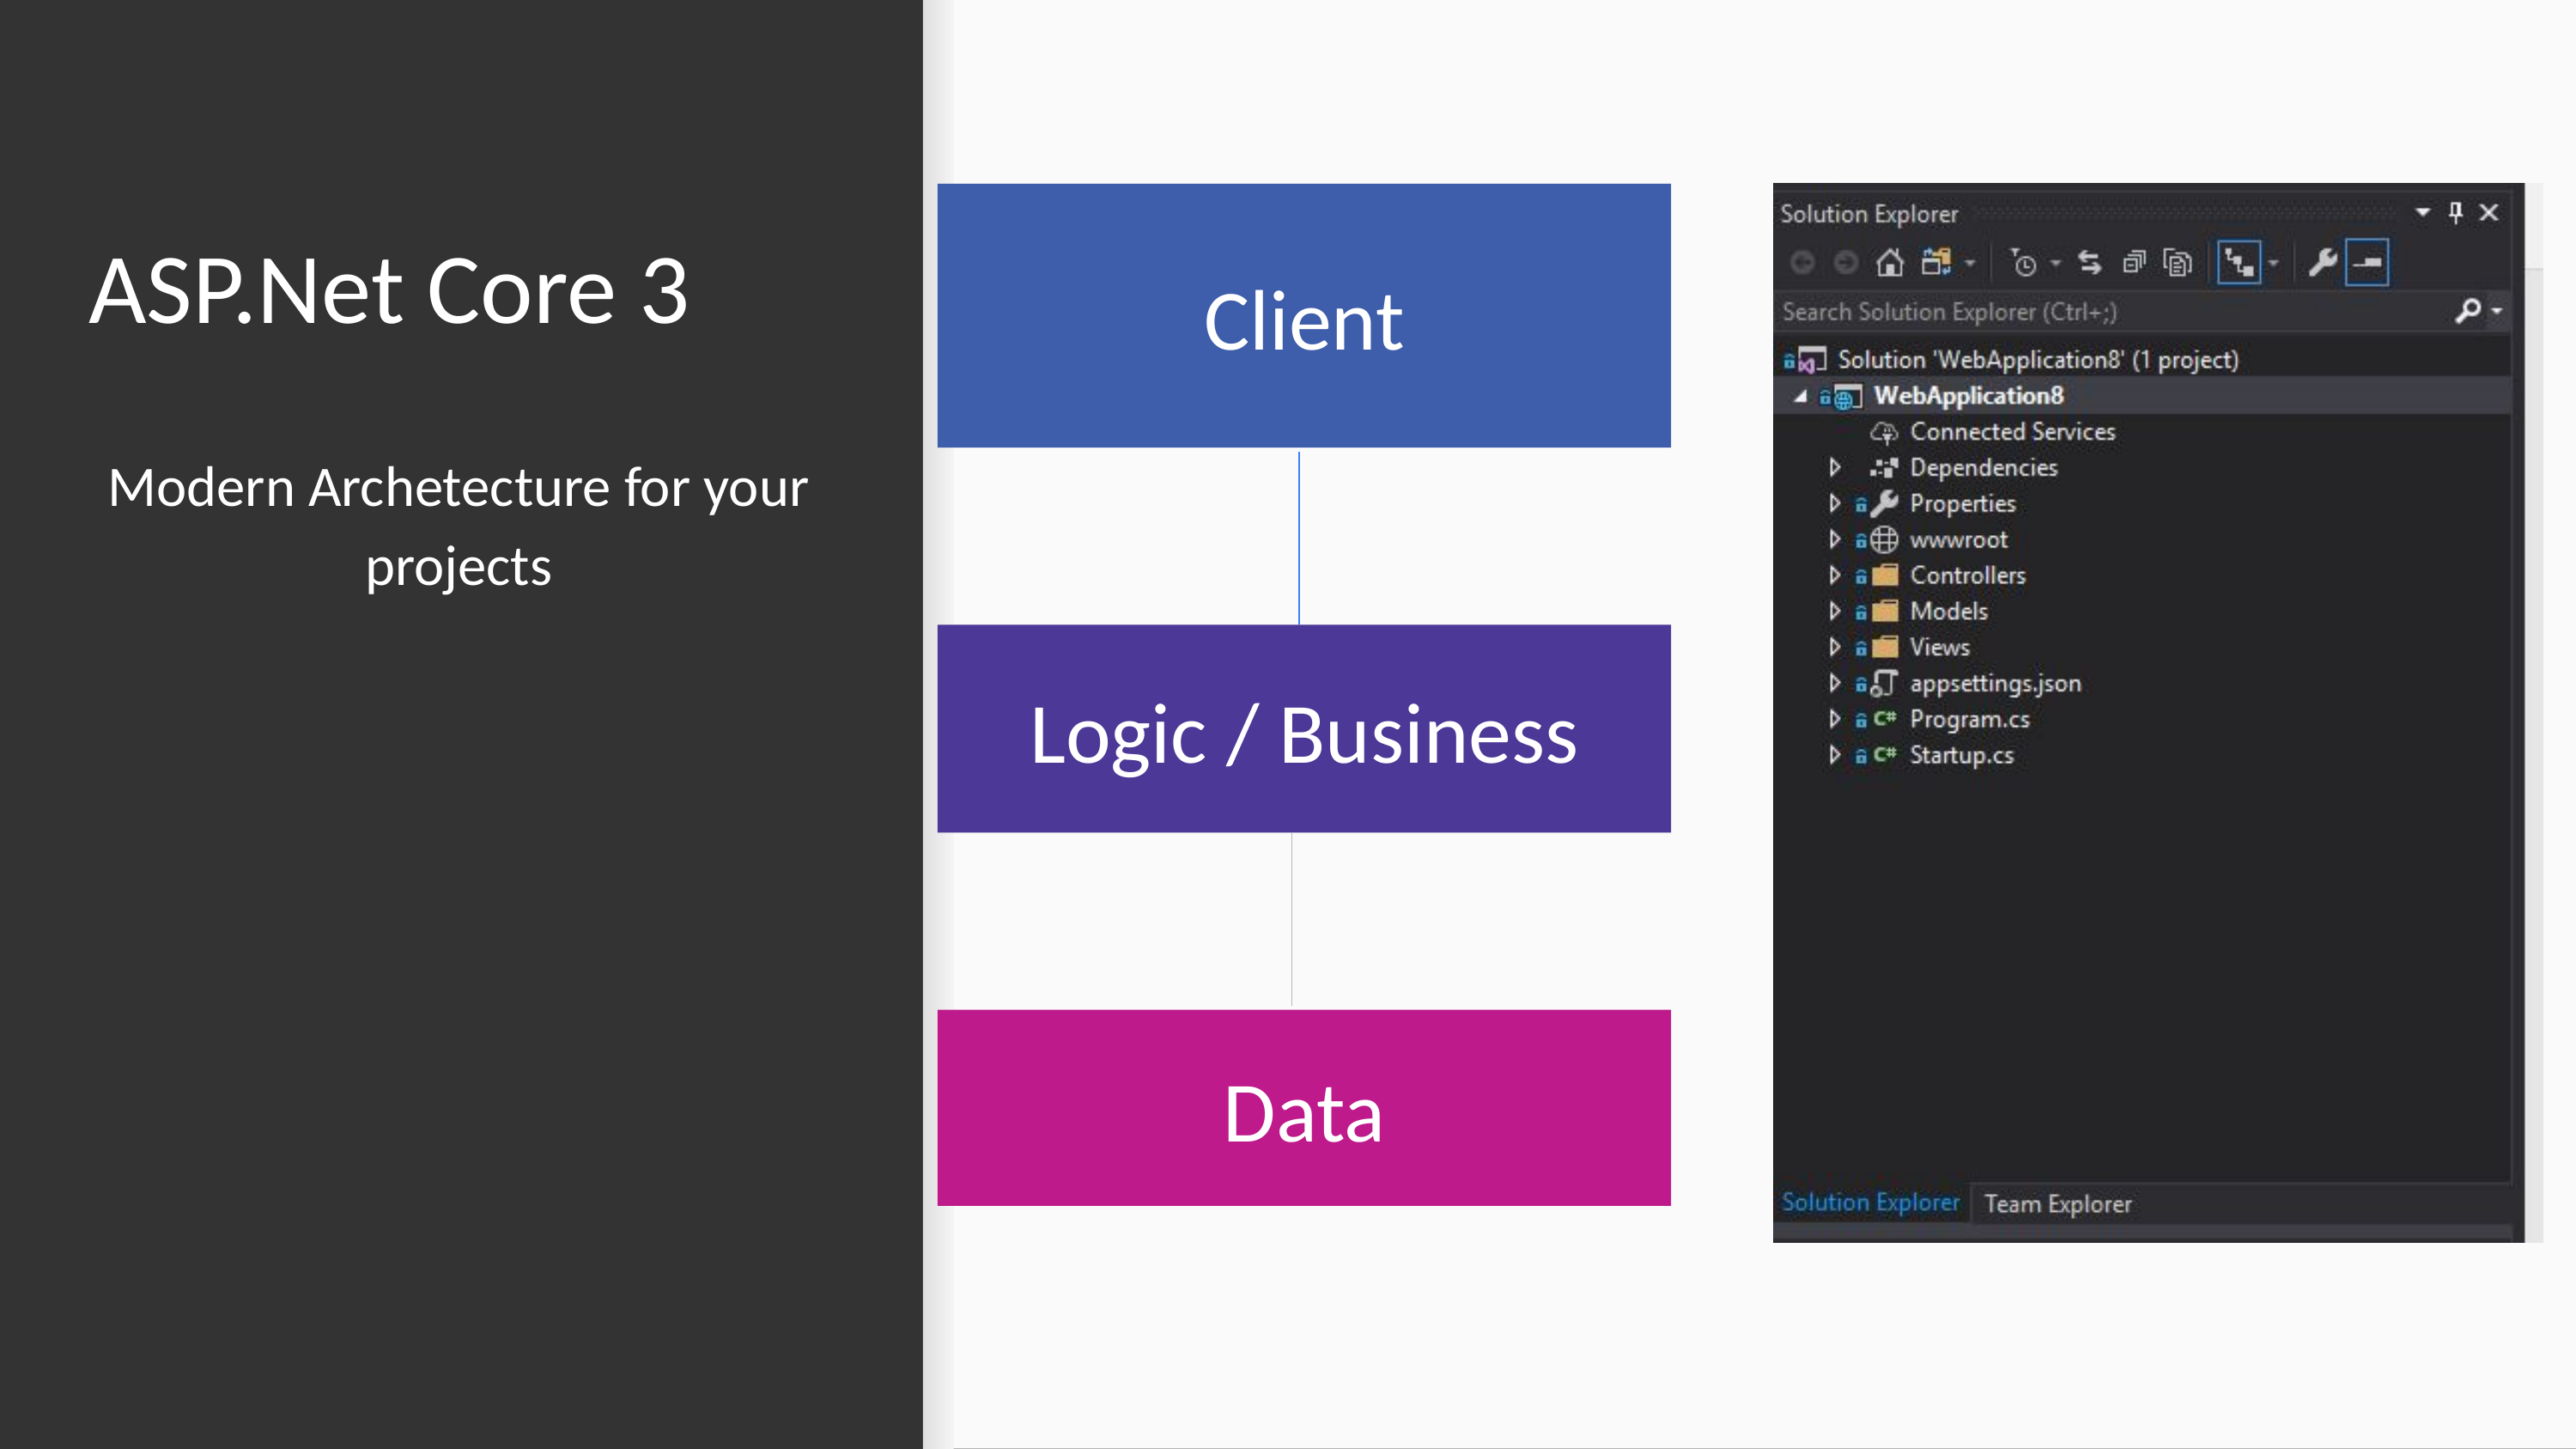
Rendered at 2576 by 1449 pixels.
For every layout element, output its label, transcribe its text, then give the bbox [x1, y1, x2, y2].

title Logic / Business [937, 624, 1672, 833]
title Client [937, 183, 1672, 448]
title ASP.Net Core 3 [63, 100, 855, 369]
picture [1773, 183, 2543, 1243]
list Modern Archetecture for your projects [63, 412, 855, 1305]
title Data [937, 1009, 1672, 1206]
